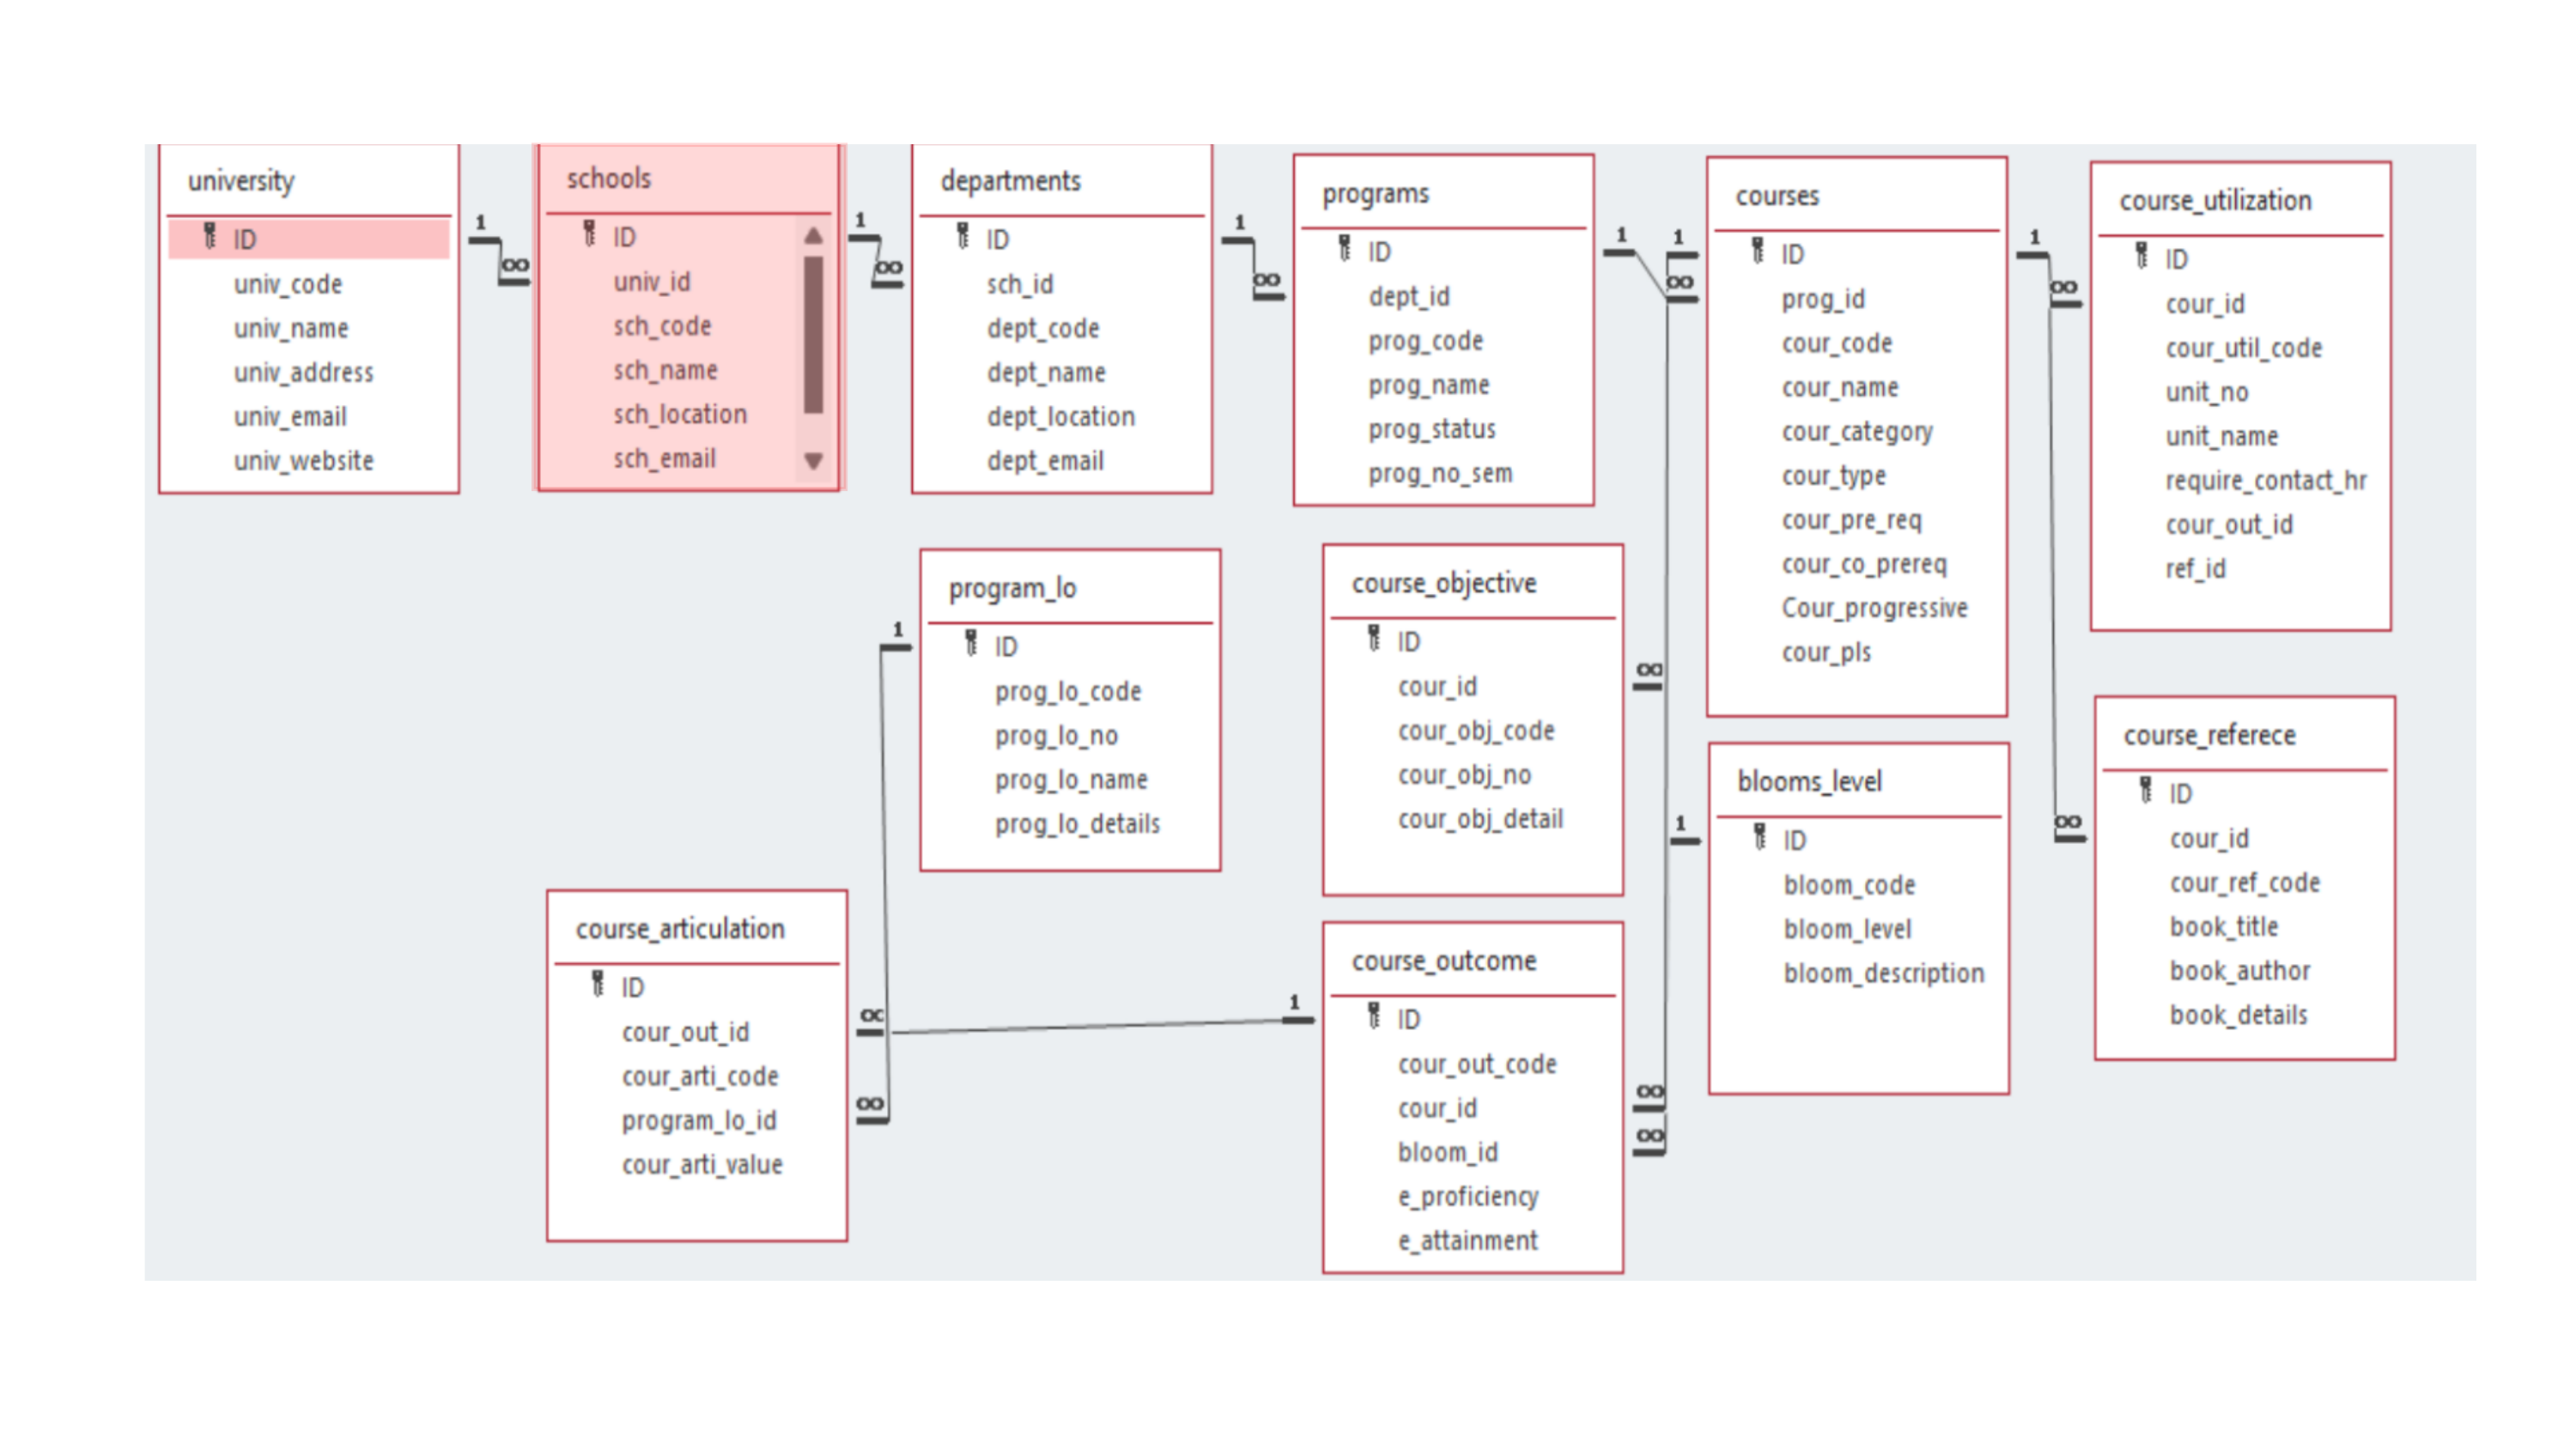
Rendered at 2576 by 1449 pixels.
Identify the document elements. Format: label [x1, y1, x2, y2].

text_box [533, 144, 847, 489]
text_box [144, 144, 2476, 1282]
